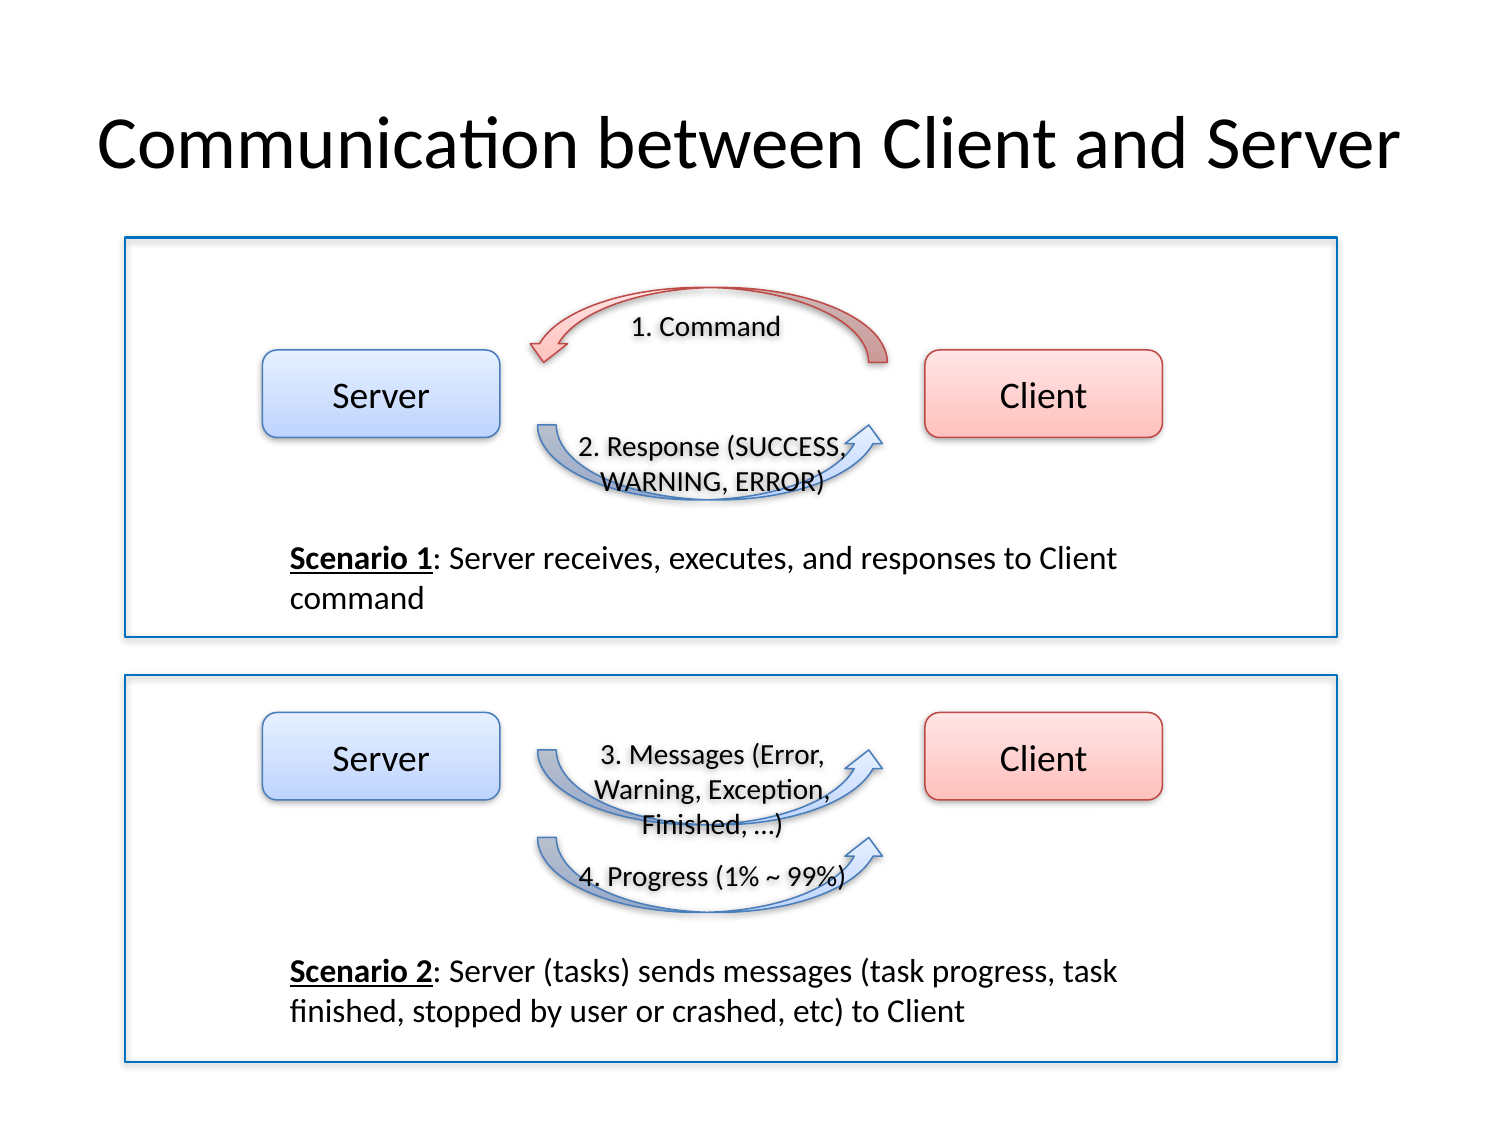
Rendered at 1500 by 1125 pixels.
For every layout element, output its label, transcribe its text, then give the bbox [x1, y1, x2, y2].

title Communication between Client and Server [75, 45, 1425, 233]
text_box [124, 674, 1338, 1063]
text_box [124, 237, 1338, 638]
